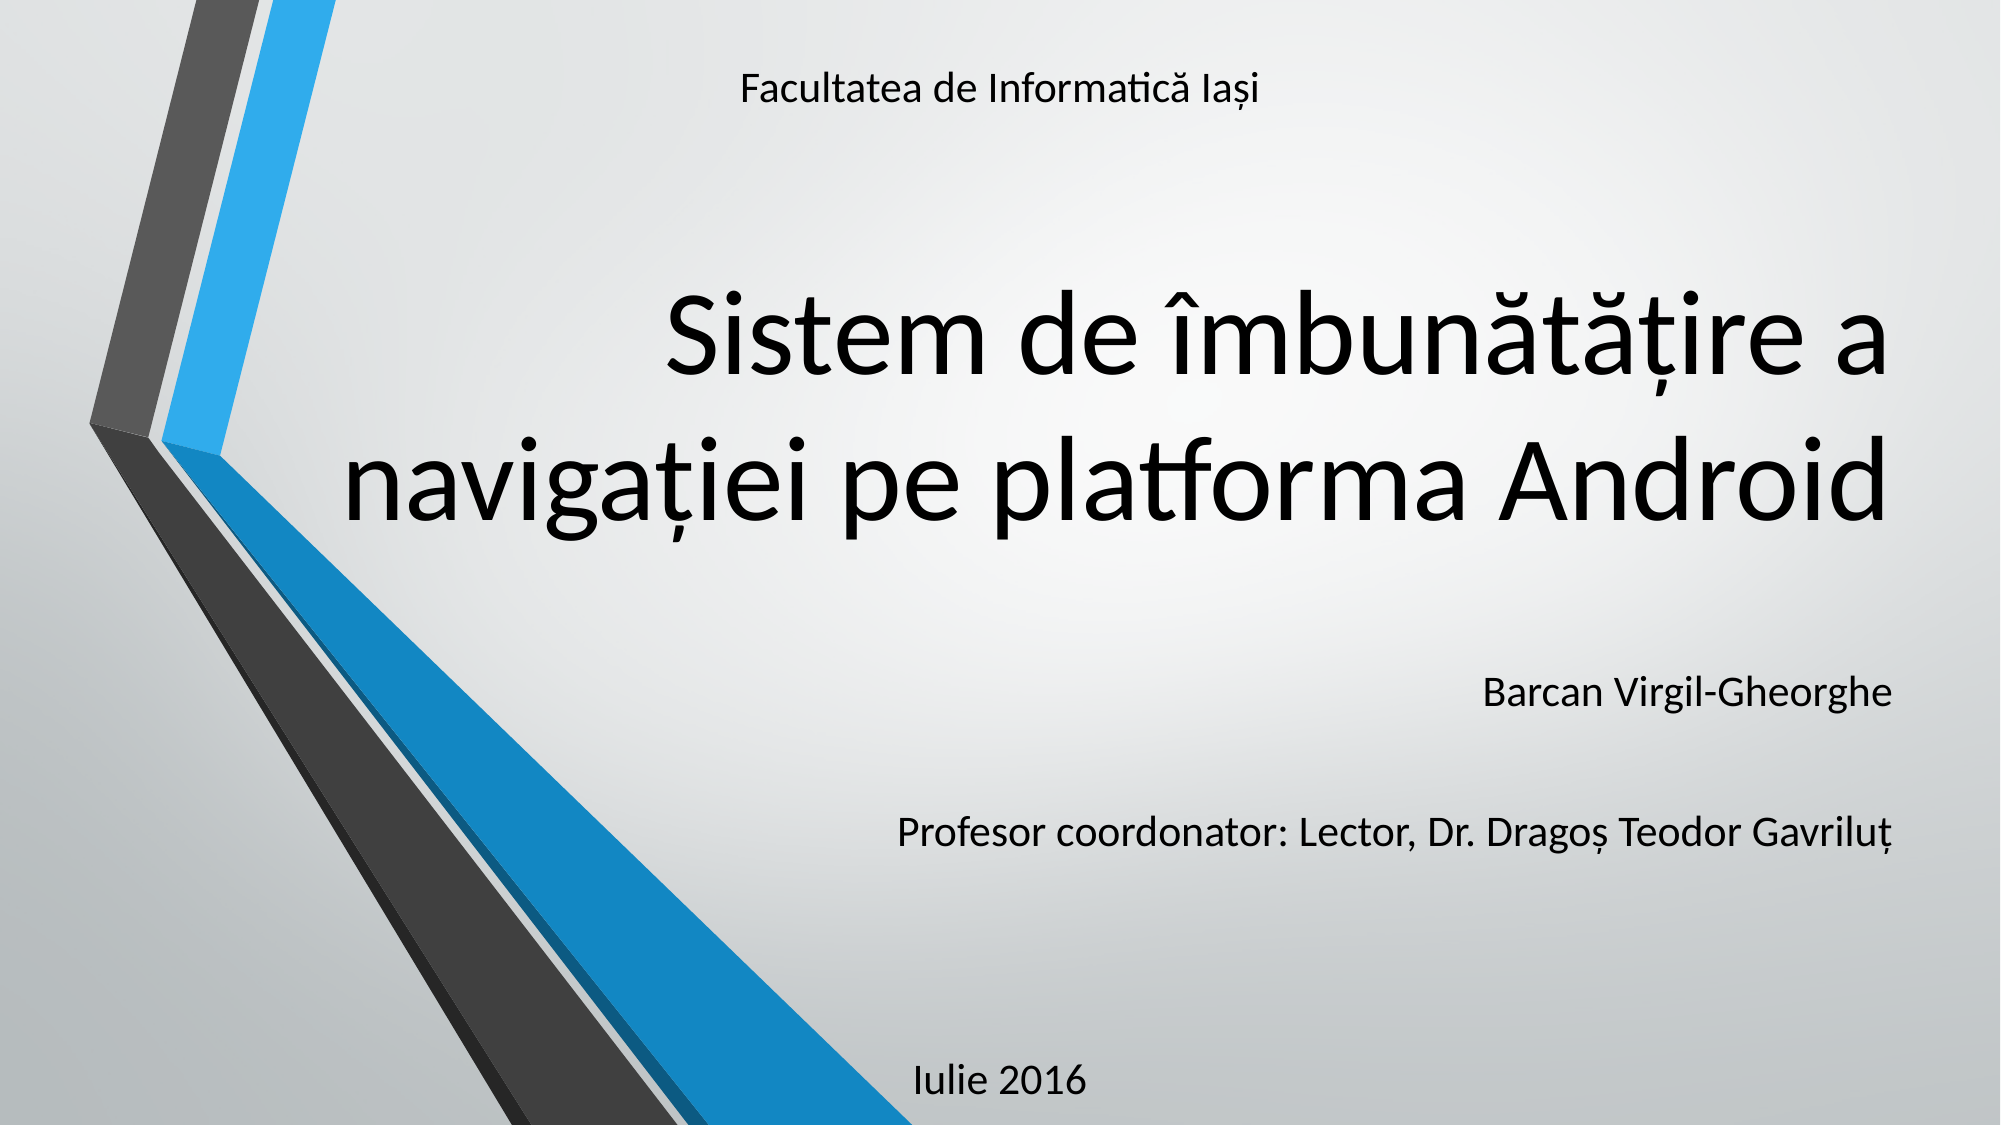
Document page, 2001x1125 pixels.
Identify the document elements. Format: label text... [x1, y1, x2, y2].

title Sistem de îmbunătățire a navigației pe platforma Android [308, 226, 1908, 553]
text_box Iulie 2016 [741, 1042, 1258, 1125]
text_box Profesor coordonator: Lector, Dr. Dragoș Teodor Gavriluț [637, 795, 1908, 877]
text_box Facultatea de Informatică Iași [364, 51, 1636, 134]
subtitle Barcan Virgil-Gheorghe [1391, 655, 1908, 738]
